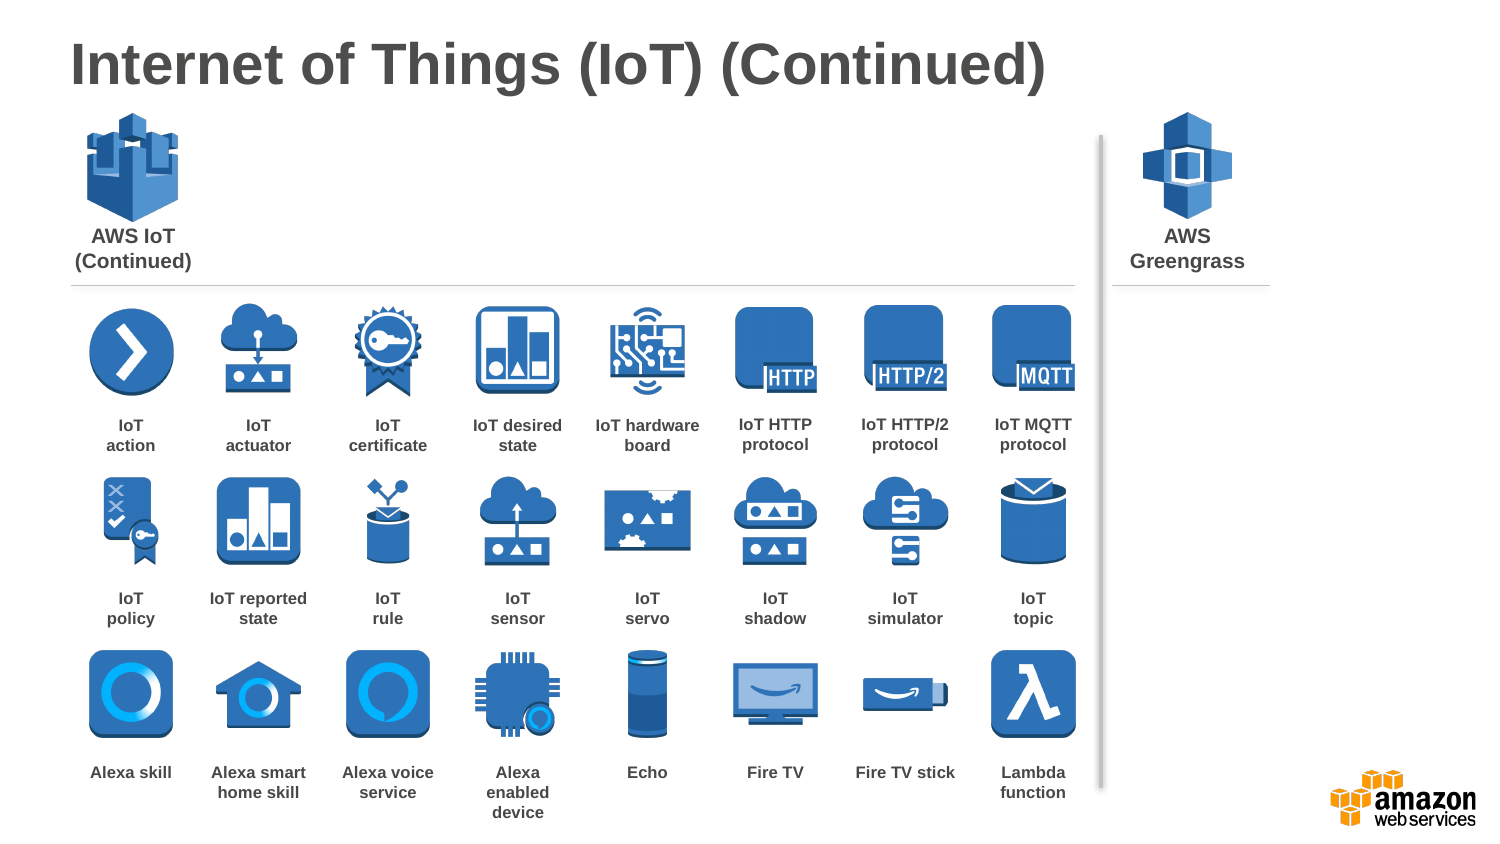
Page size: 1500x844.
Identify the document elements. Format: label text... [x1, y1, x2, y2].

text_box Alexa smart home skill [206, 761, 312, 807]
picture [475, 651, 561, 737]
picture [864, 304, 947, 391]
picture [733, 476, 818, 565]
picture [734, 306, 817, 393]
picture [991, 650, 1076, 739]
text_box Fire TV [723, 761, 829, 807]
picture [604, 490, 691, 552]
picture [216, 661, 301, 728]
text_box IoT hardware board [595, 415, 701, 461]
picture [103, 476, 159, 565]
picture [475, 306, 561, 394]
picture [628, 650, 667, 739]
text_box IoT certificate [335, 415, 441, 461]
text_box IoT actuator [206, 415, 312, 461]
picture [733, 663, 818, 726]
text_box Lambda function [981, 761, 1086, 807]
text_box IoT action [78, 415, 184, 461]
picture [610, 307, 685, 395]
picture [365, 477, 411, 564]
picture [346, 650, 430, 739]
text_box IoT HTTP protocol [723, 414, 829, 460]
text_box IoT sensor [465, 588, 571, 634]
text_box IoT reported state [206, 588, 312, 634]
picture [354, 305, 422, 397]
title Internet of Things (IoT) (Continued) [55, 18, 1402, 109]
text_box IoT policy [78, 588, 184, 634]
text_box Echo [595, 761, 701, 807]
picture [88, 307, 174, 396]
picture [479, 475, 557, 566]
picture [1143, 112, 1232, 219]
text_box IoT MQTT protocol [981, 414, 1086, 460]
text_box IoT simulator [852, 588, 958, 634]
text_box Fire TV stick [852, 761, 958, 807]
picture [89, 650, 174, 739]
picture [1001, 476, 1066, 565]
text_box IoT HTTP/2 protocol [852, 414, 958, 460]
text_box AWS IoT (Continued) [43, 223, 224, 249]
picture [219, 303, 298, 393]
picture [863, 678, 948, 711]
text_box IoT rule [335, 588, 441, 634]
text_box IoT desired state [465, 415, 571, 461]
text_box IoT servo [595, 588, 701, 634]
picture [216, 476, 301, 565]
text_box IoT topic [981, 588, 1086, 634]
text_box Alexa enabled device [465, 761, 571, 807]
text_box Alexa skill [78, 761, 184, 807]
text_box IoT shadow [723, 588, 829, 634]
text_box AWS Greengrass [1109, 223, 1265, 249]
picture [87, 113, 178, 222]
picture [992, 304, 1075, 391]
text_box Alexa voice service [335, 761, 441, 807]
picture [862, 475, 949, 566]
